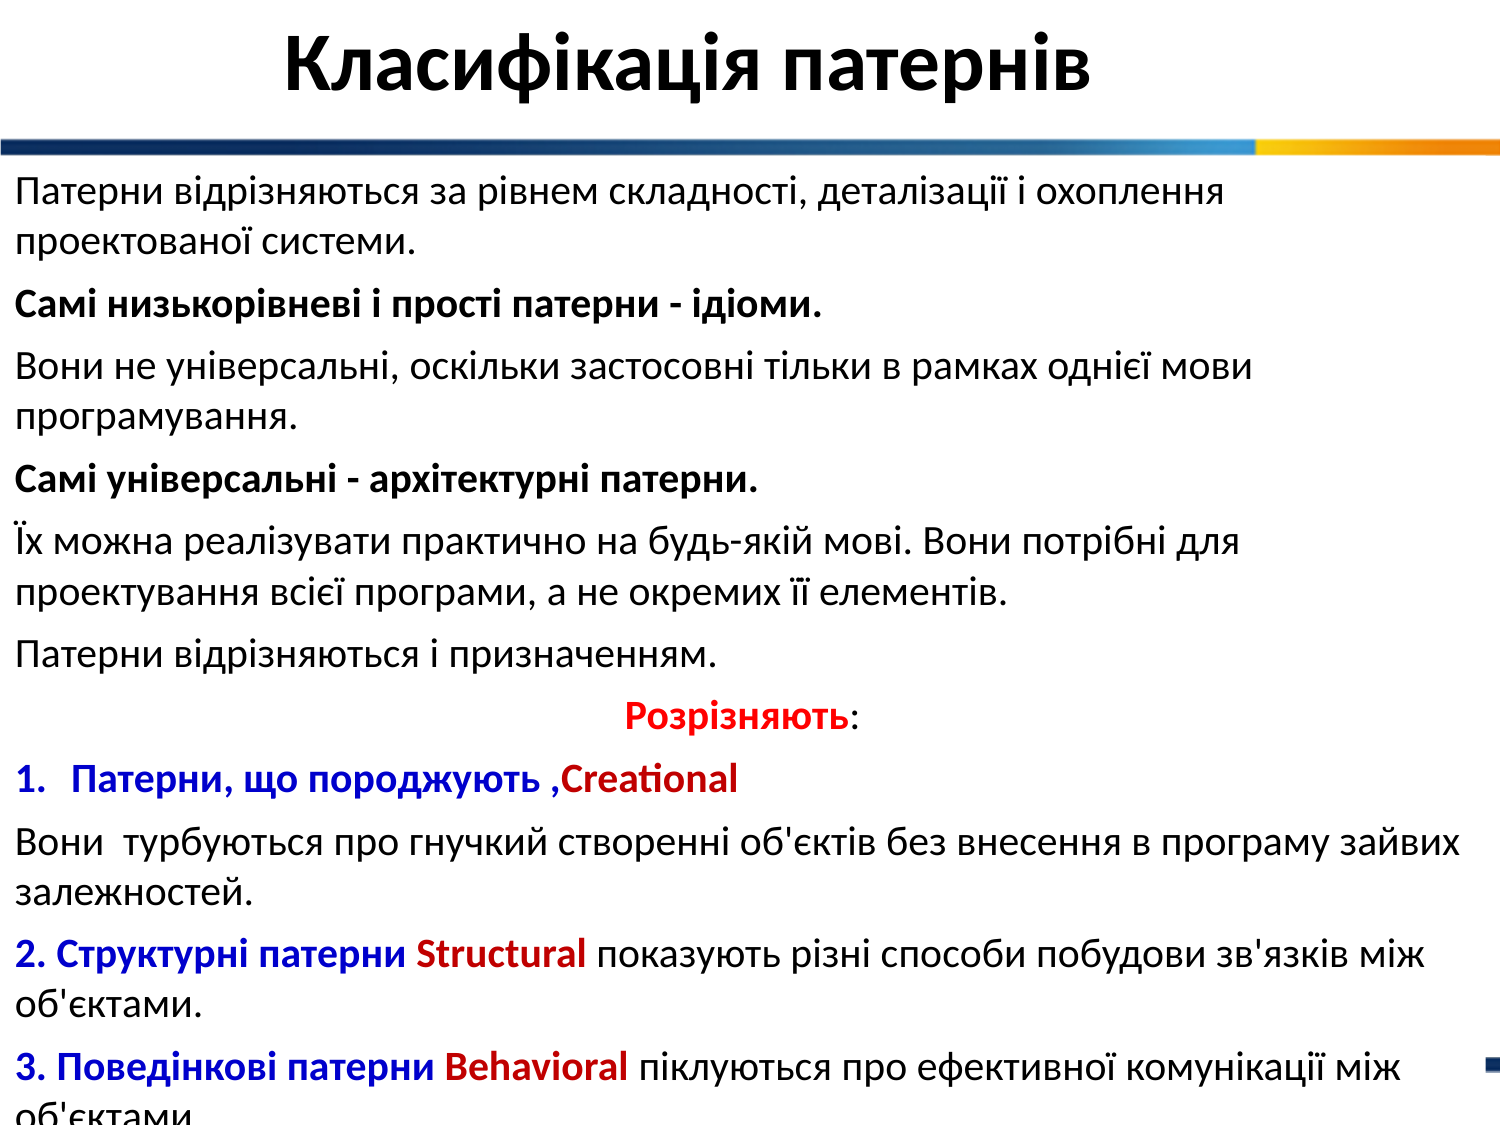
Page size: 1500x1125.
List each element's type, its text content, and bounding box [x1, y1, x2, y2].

text_box Класифікація патернів [269, 0, 1109, 115]
picture [2, 139, 1500, 155]
picture [1486, 1057, 1500, 1073]
text_box Патерни відрізняються за рівнем складності, деталізації і охоплення проектованої системи. Самі низькорівневі і прості патерни - ідіоми. Вони не універсальні, оскільки застосовні тільки в рамках однієї мови програмування. Самі універсальні - архітектурні патерни. Їх можна реалізувати практично на будь-якій мові. Вони потрібні для проектування всієї програми, а не окремих її елементів. Патерни відрізняються і призначенням. Розрізняють: Патерни, що породжують ,Creational Вони турбуються про гнучкий створенні об'єктів без внесення в програму зайвих залежностей. 2. Структурні патерни Structural показують різні способи побудови зв'язків між об'єктами. 3. Поведінкові патерни Behavioral піклуються про ефективної комунікації між об'єктами. [0, 155, 1486, 1125]
